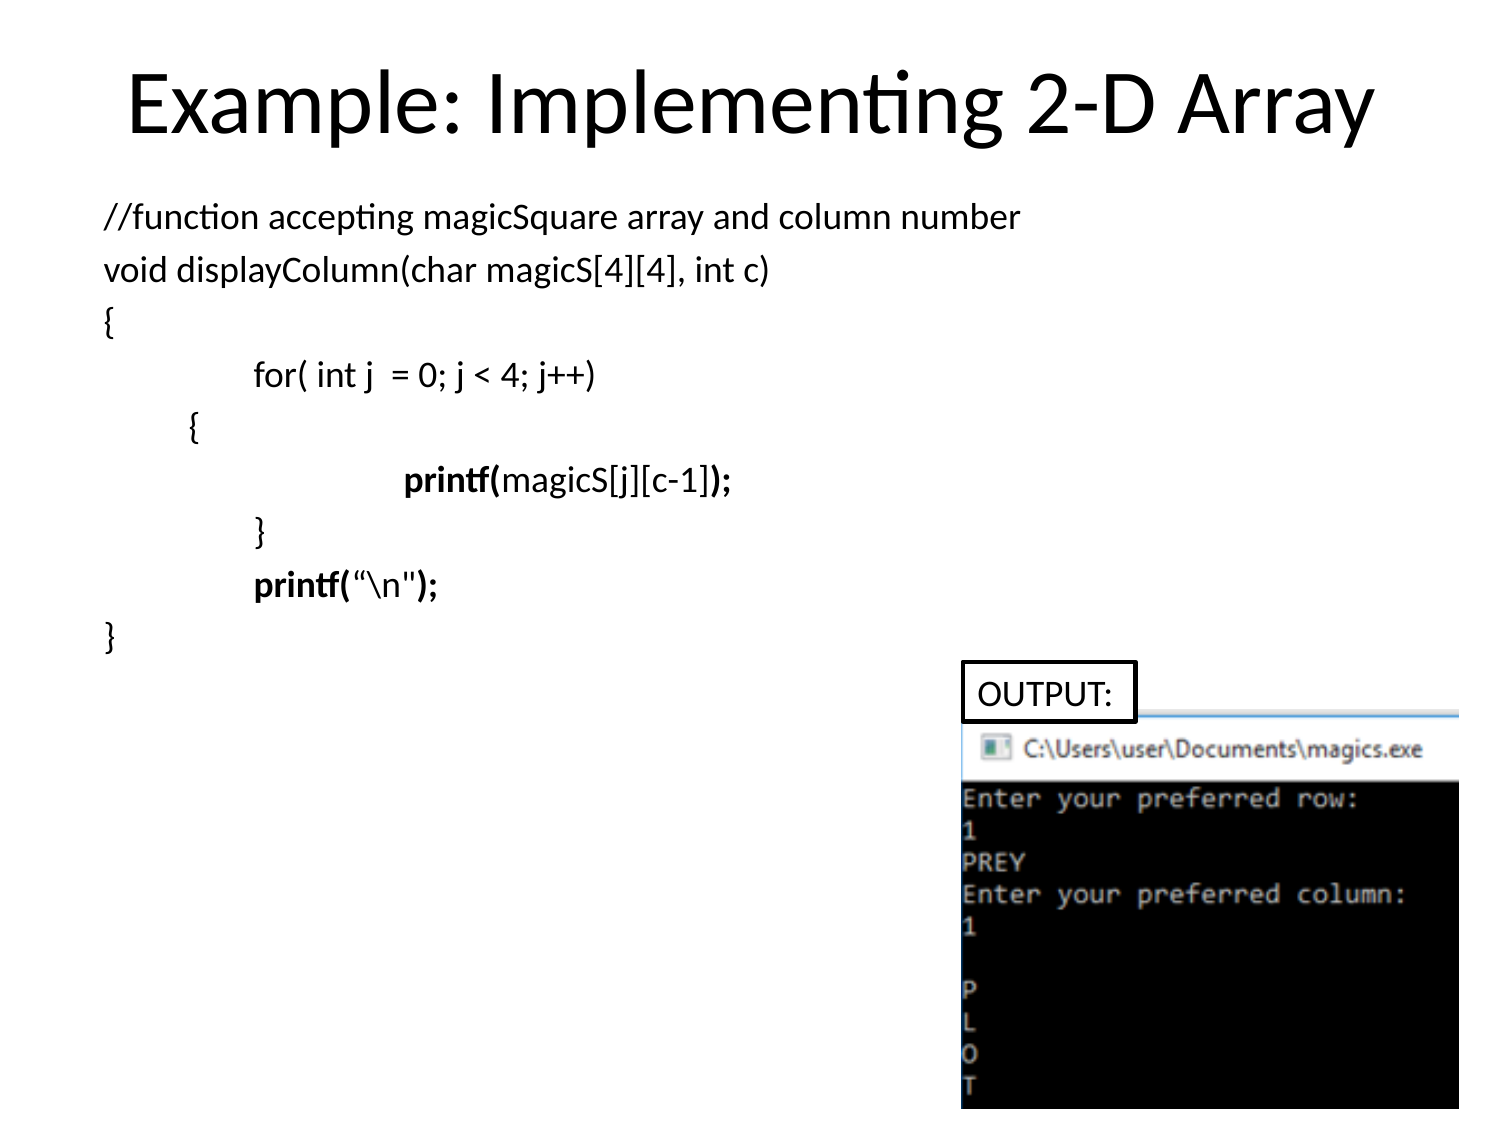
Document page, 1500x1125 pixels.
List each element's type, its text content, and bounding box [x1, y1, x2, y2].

title Example: Implementing 2-D Array [76, 3, 1427, 191]
picture [961, 708, 1459, 1109]
text_box OUTPUT: [961, 660, 1138, 708]
list //function accepting magicSquare array and column number void displayColumn(char magicS[4][4], int c) { for( int j = 0; j < 4; j++) { printf(magicS[j][c-1]); } printf(“\n"); } [88, 184, 1439, 1125]
